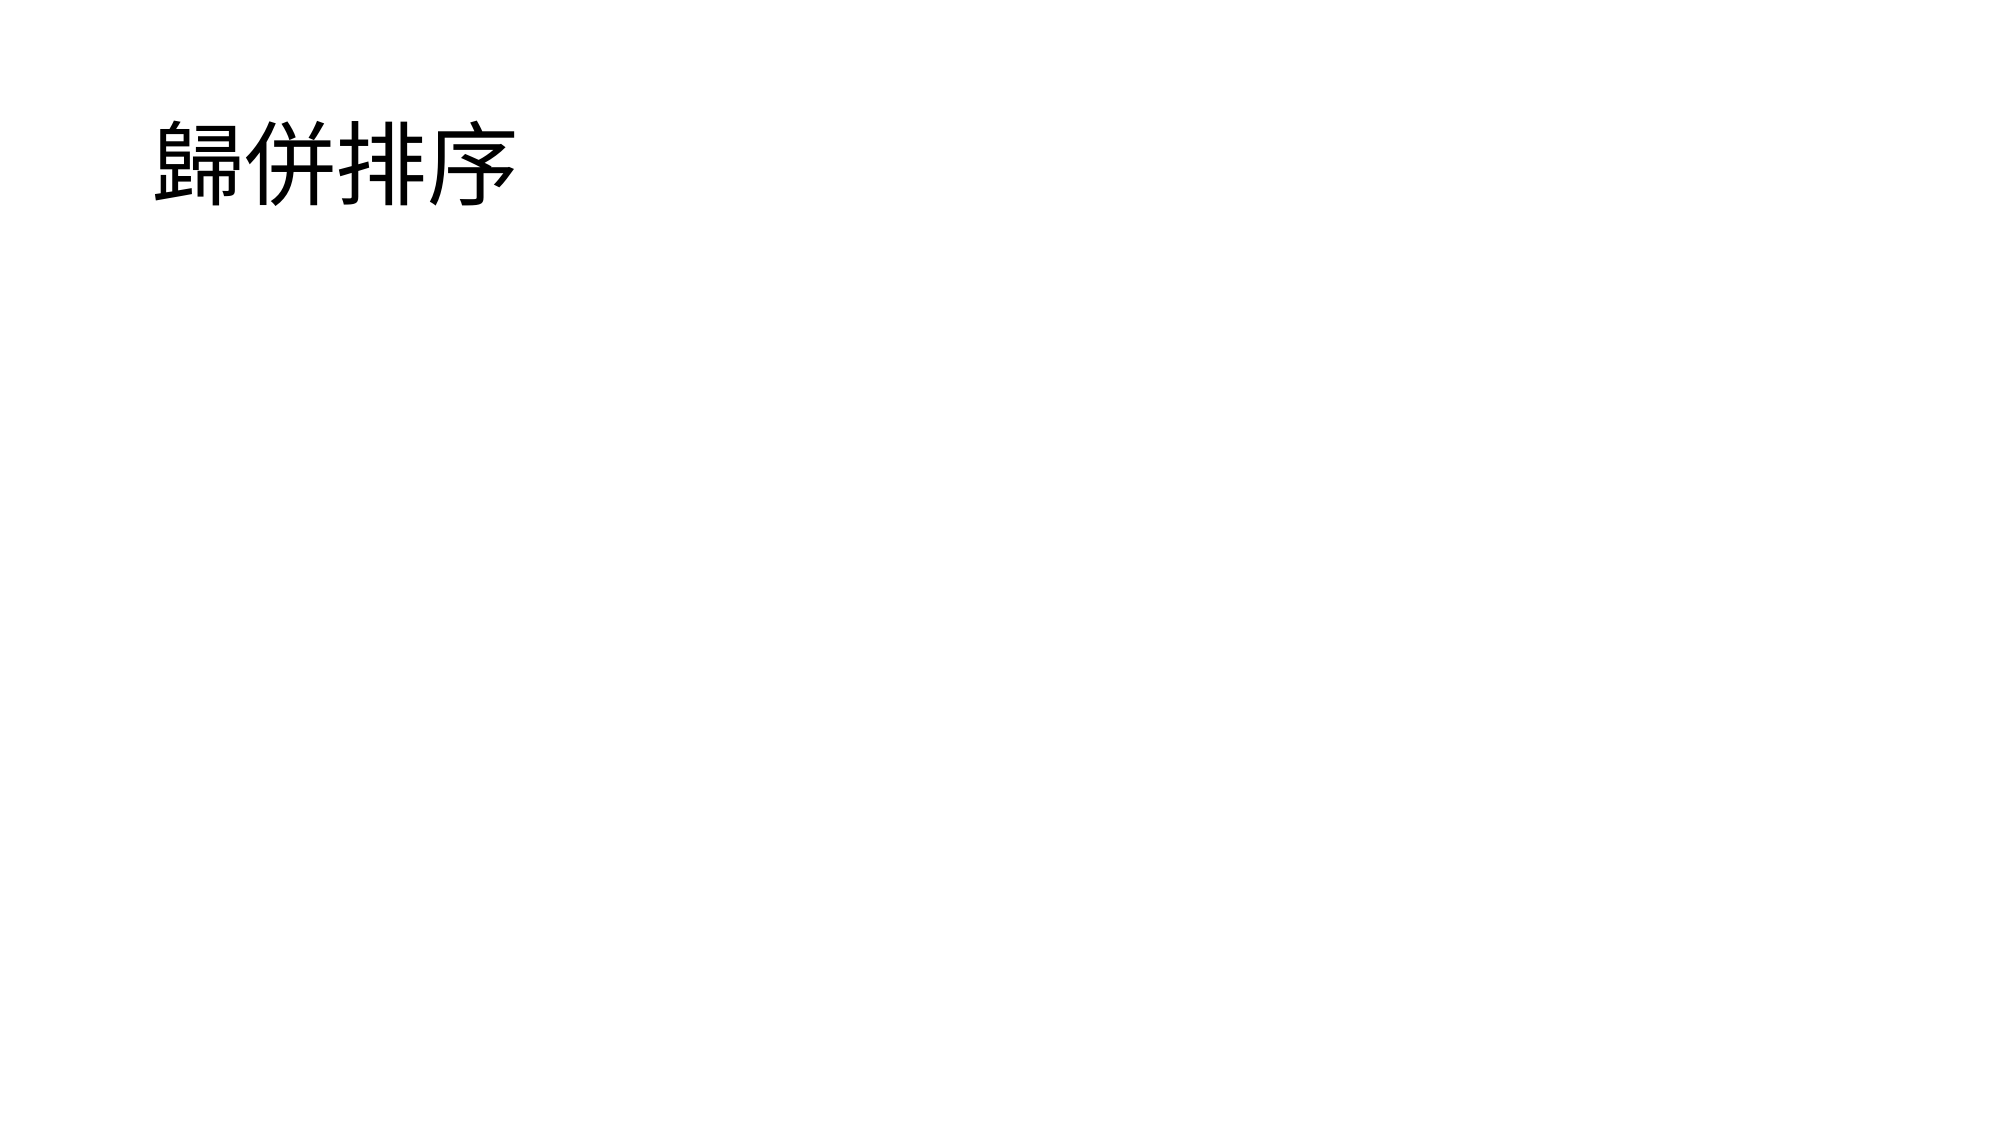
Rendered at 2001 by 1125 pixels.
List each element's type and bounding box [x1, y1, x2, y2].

title [137, 59, 1863, 278]
